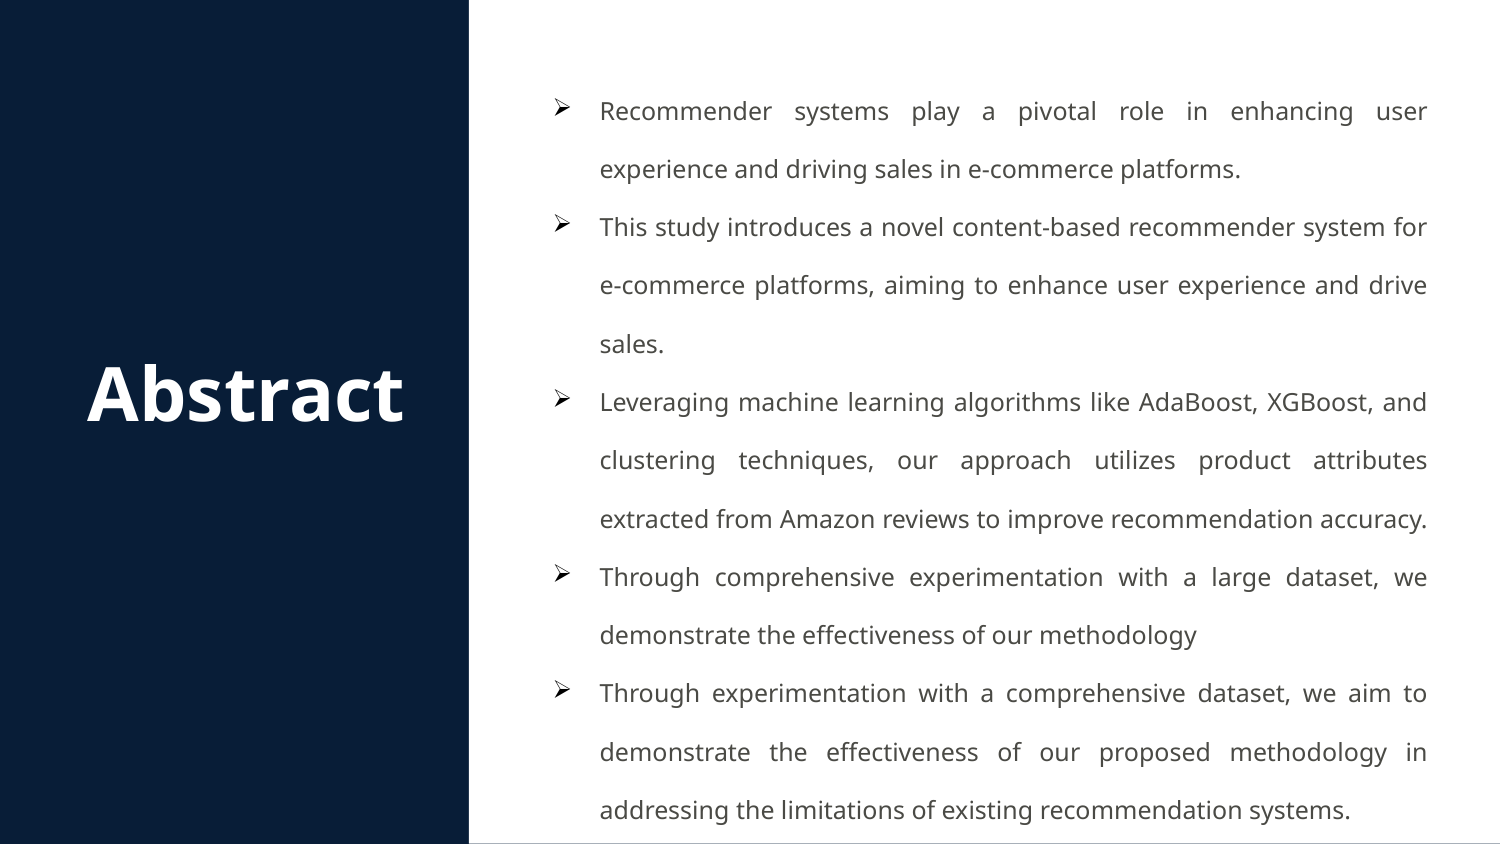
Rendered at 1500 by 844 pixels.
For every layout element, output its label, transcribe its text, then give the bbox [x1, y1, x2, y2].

text_box [602, 29, 1480, 820]
text_box Recommender systems play a pivotal role in enhancing user experience and driving sales in e-commerce platforms. This study introduces a novel content-based recommender system for e-commerce platforms, aiming to enhance user experience and drive sales. Leveraging machine learning algorithms like AdaBoost, XGBoost, and clustering techniques, our approach utilizes product attributes extracted from Amazon reviews to improve recommendation accuracy. Through comprehensive experimentation with a large dataset, we demonstrate the effectiveness of our methodology Through experimentation with a comprehensive dataset, we aim to demonstrate the effectiveness of our proposed methodology in addressing the limitations of existing recommendation systems. [537, 59, 1444, 832]
title Abstract [0, 253, 494, 529]
text_box [468, 0, 1500, 844]
